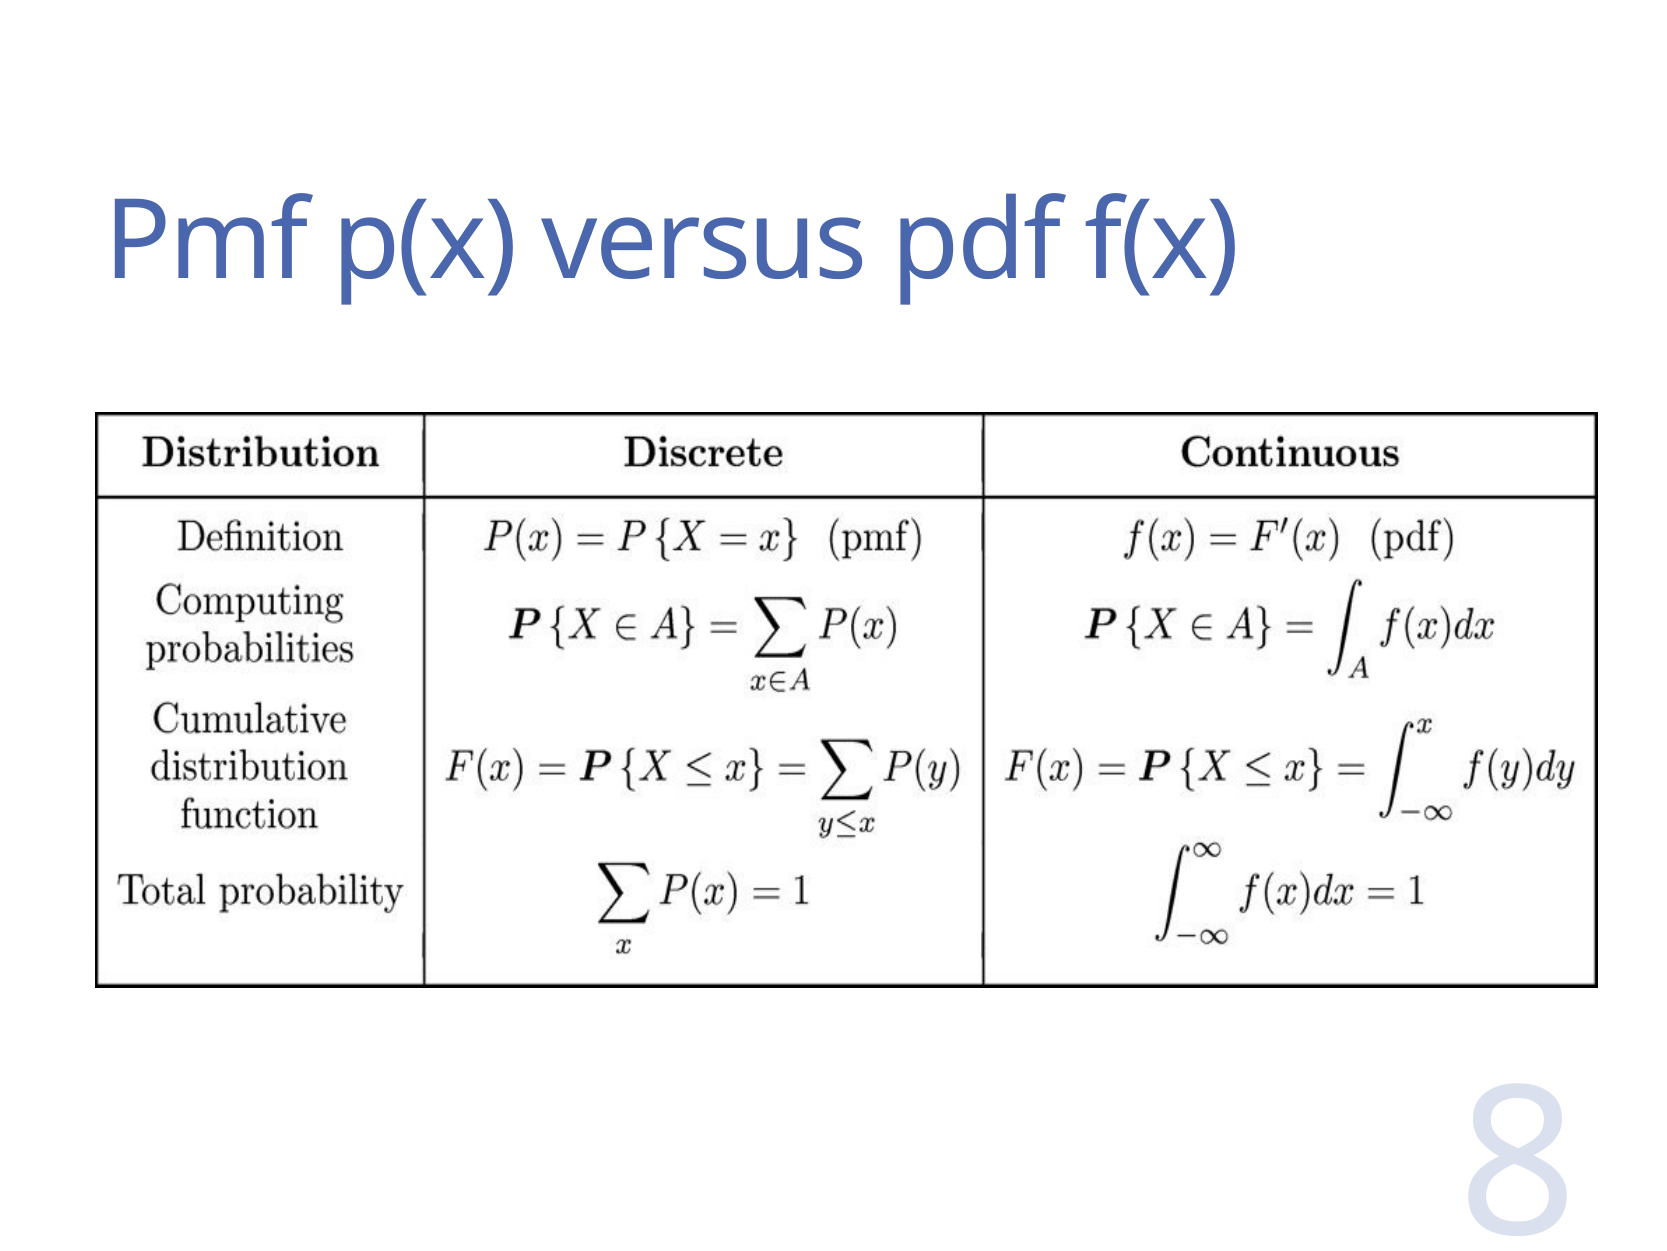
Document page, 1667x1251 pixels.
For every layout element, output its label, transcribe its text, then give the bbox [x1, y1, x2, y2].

picture [95, 412, 1598, 988]
title Pmf p(x) versus pdf f(x) [89, 91, 1563, 394]
slide_number 8 [1192, 1062, 1593, 1250]
